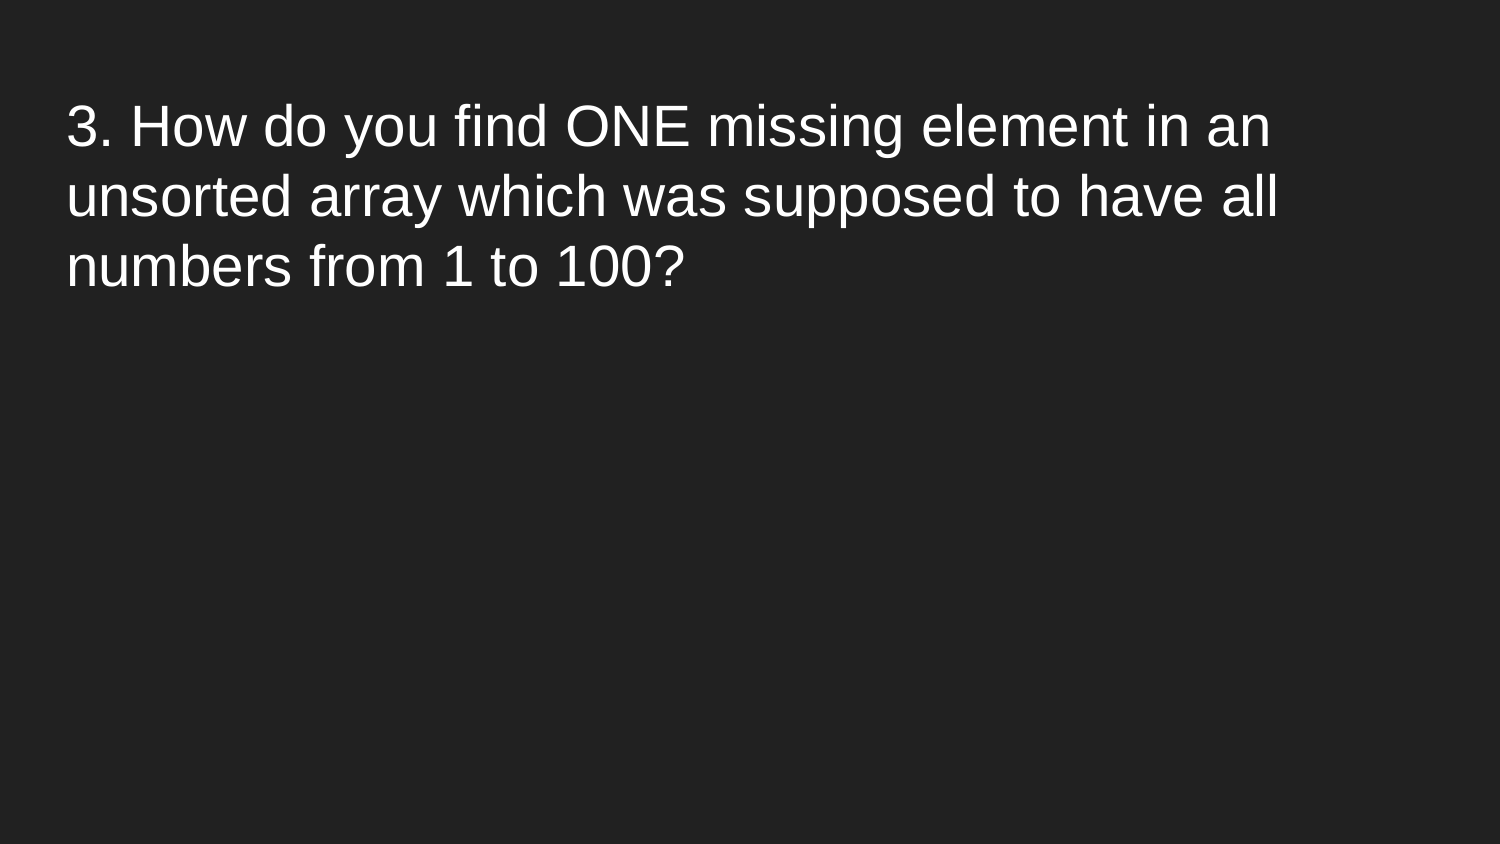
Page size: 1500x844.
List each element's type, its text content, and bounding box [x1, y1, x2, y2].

title 3. How do you find ONE missing element in an unsorted array which was supposed to have all numbers from 1 to 100? [51, 72, 1449, 167]
